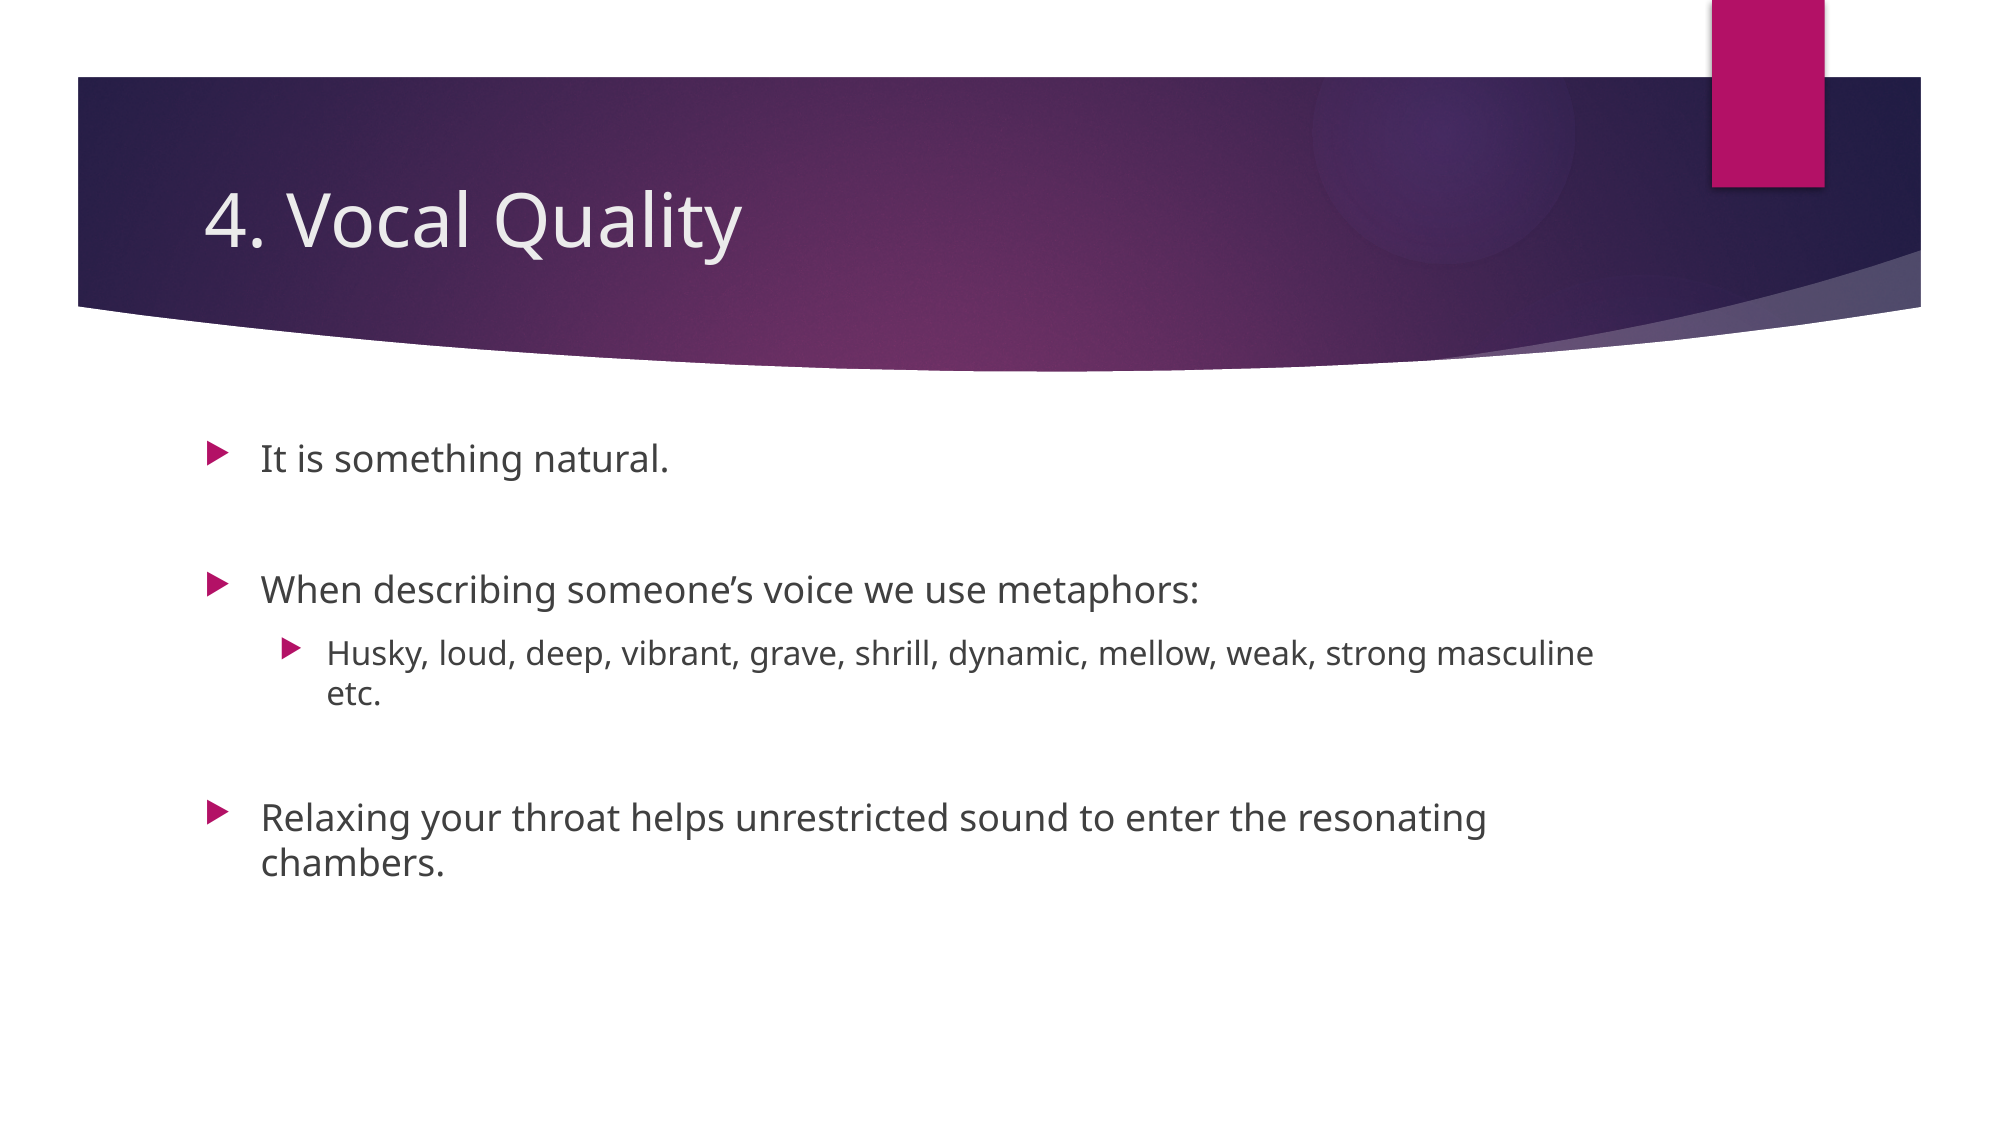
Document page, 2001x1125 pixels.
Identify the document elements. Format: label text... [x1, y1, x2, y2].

list It is something natural. When describing someone’s voice we use metaphors: Husky, loud, deep, vibrant, grave, shrill, dynamic, mellow, weak, strong masculine etc. Relaxing your throat helps unrestricted sound to enter the resonating chambers. [189, 427, 1638, 988]
title 4. Vocal Quality [189, 159, 1627, 276]
